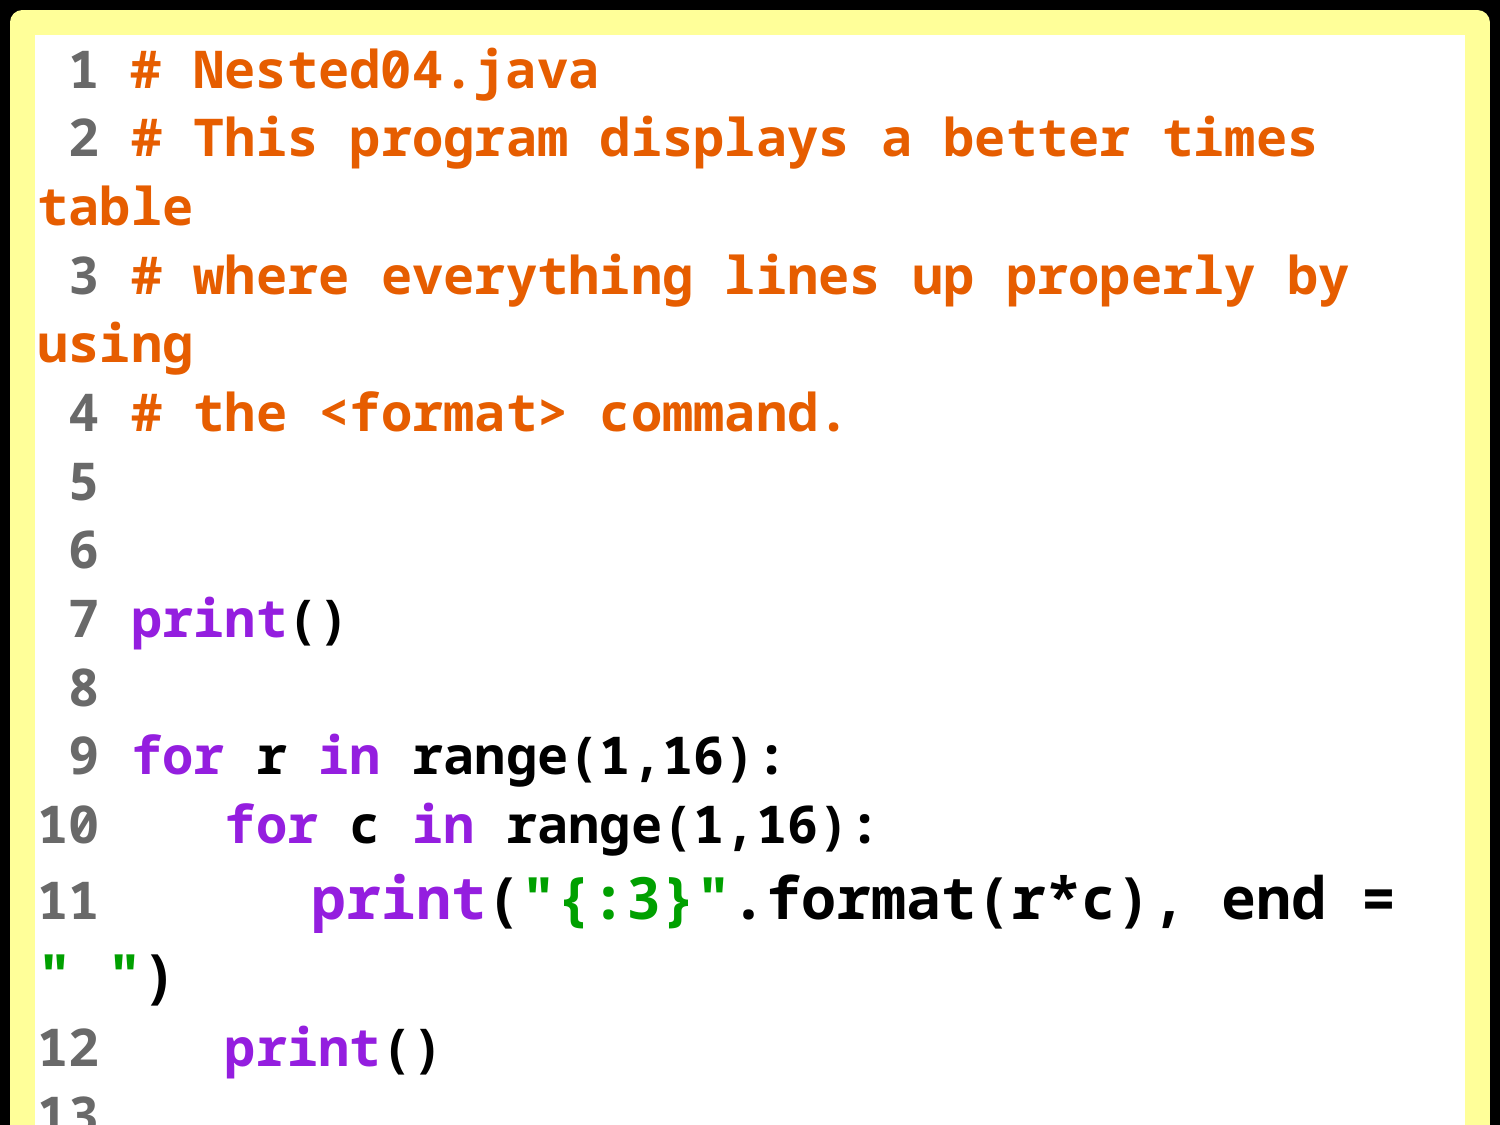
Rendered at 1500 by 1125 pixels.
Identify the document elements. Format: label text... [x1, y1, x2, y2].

text_box 1 # Nested04.java 2 # This program displays a better times table 3 # where everything lines up properly by using 4 # the <format> command. 5 6 7 print() 8 9 for r in range(1,16): 10 for c in range(1,16): 11 print("{:3}".format(r*c), end = " ") 12 print() 13 [22, 22, 1478, 1125]
